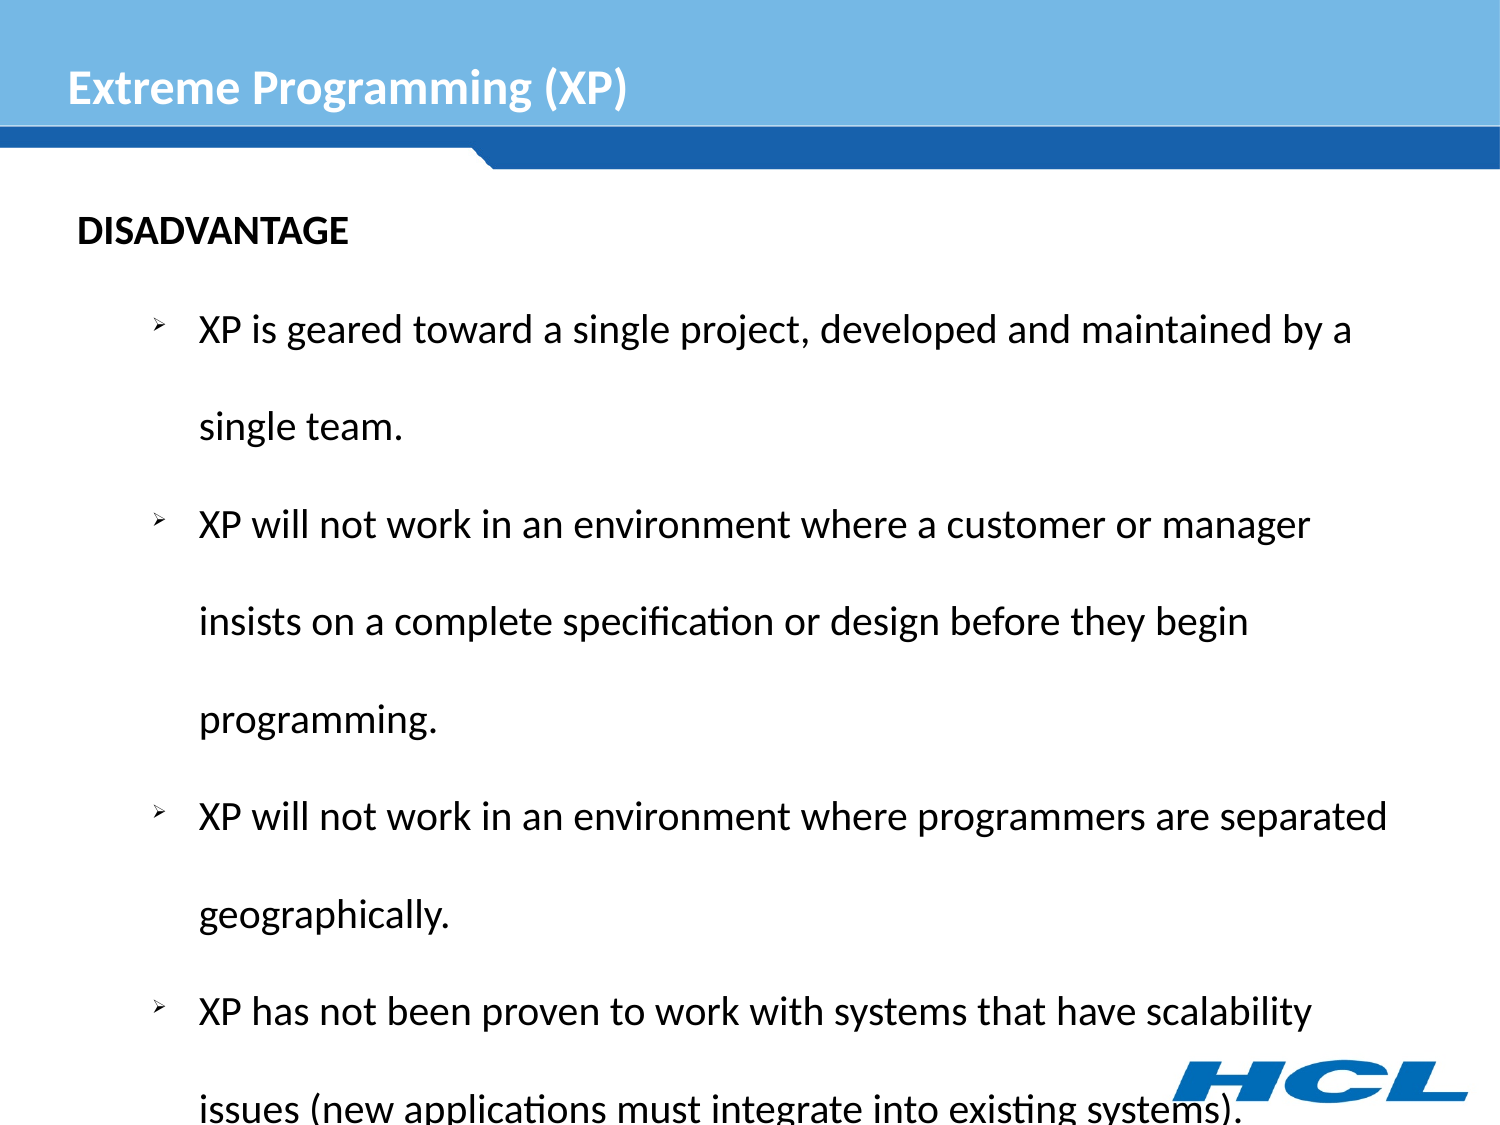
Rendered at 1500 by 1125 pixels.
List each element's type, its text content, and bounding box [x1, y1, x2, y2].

picture [1140, 1050, 1500, 1109]
text_box DISADVANTAGE XP is geared toward a single project, developed and maintained by a single team. XP will not work in an environment where a customer or manager insists on a complete specification or design before they begin programming. XP will not work in an environment where programmers are separated geographically. XP has not been proven to work with systems that have scalability issues (new applications must integrate into existing systems). [62, 197, 1425, 703]
text_box Extreme Programming (XP) [52, 50, 644, 124]
picture [0, 0, 1500, 188]
